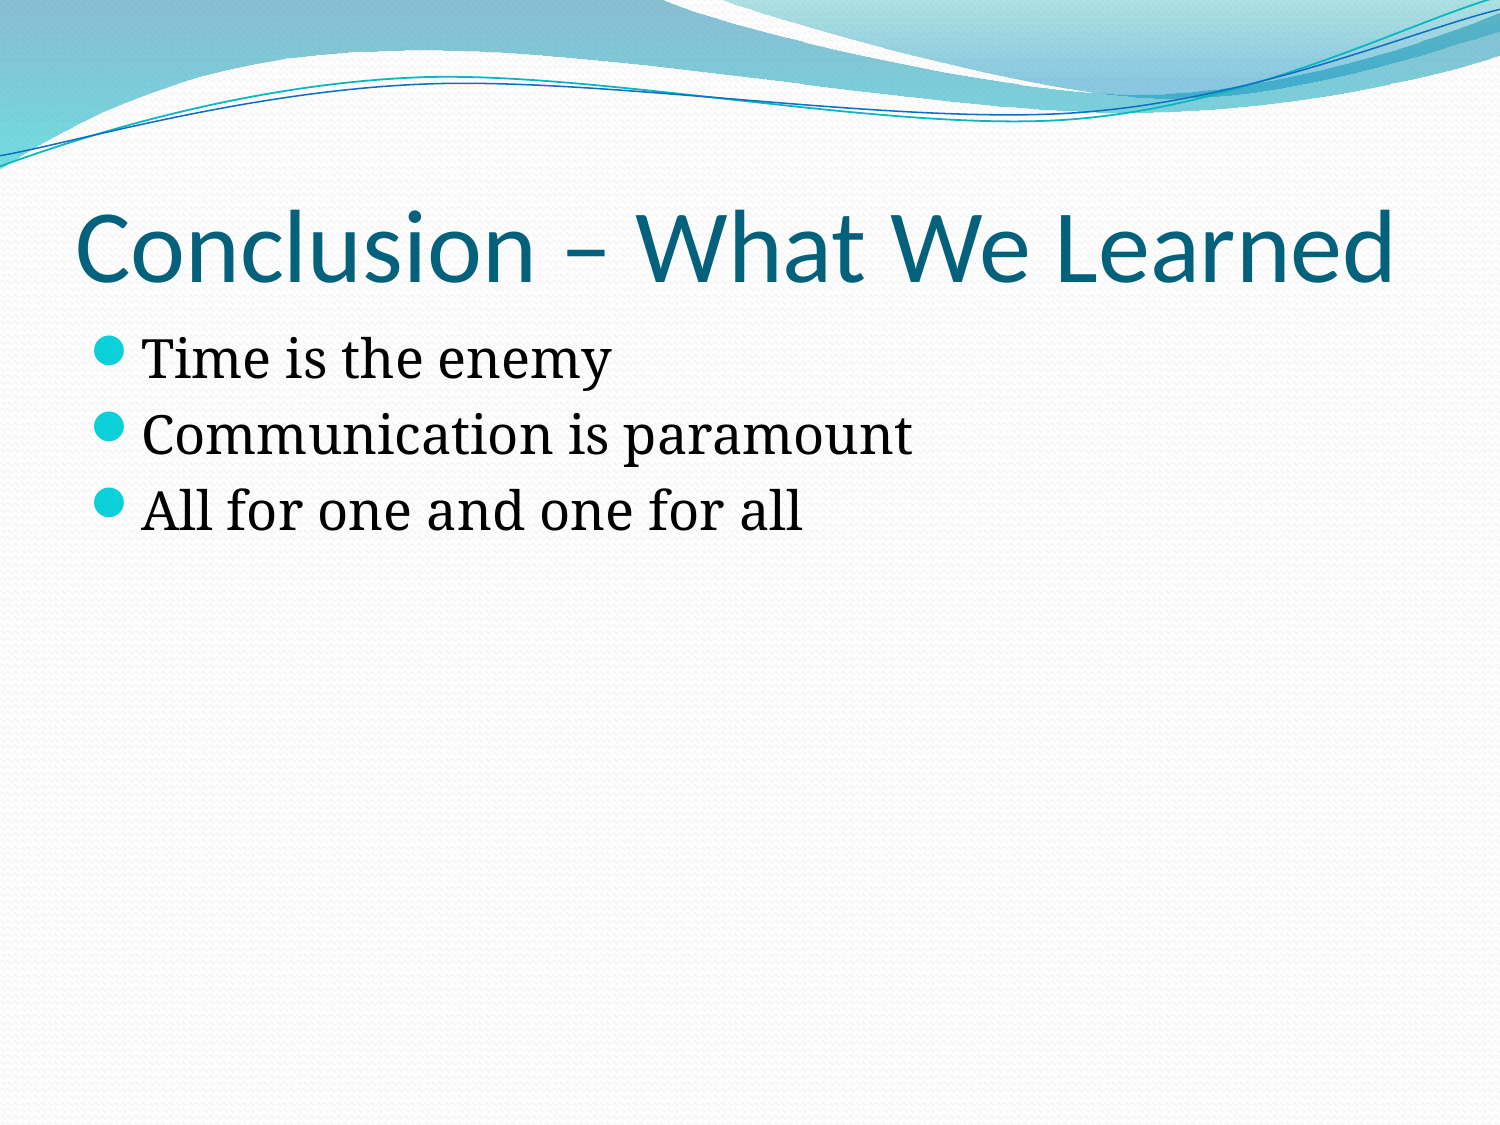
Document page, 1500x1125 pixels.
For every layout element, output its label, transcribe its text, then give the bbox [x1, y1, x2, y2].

list Time is the enemy Communication is paramount All for one and one for all [75, 317, 1425, 1038]
title Conclusion – What We Learned [75, 115, 1425, 303]
